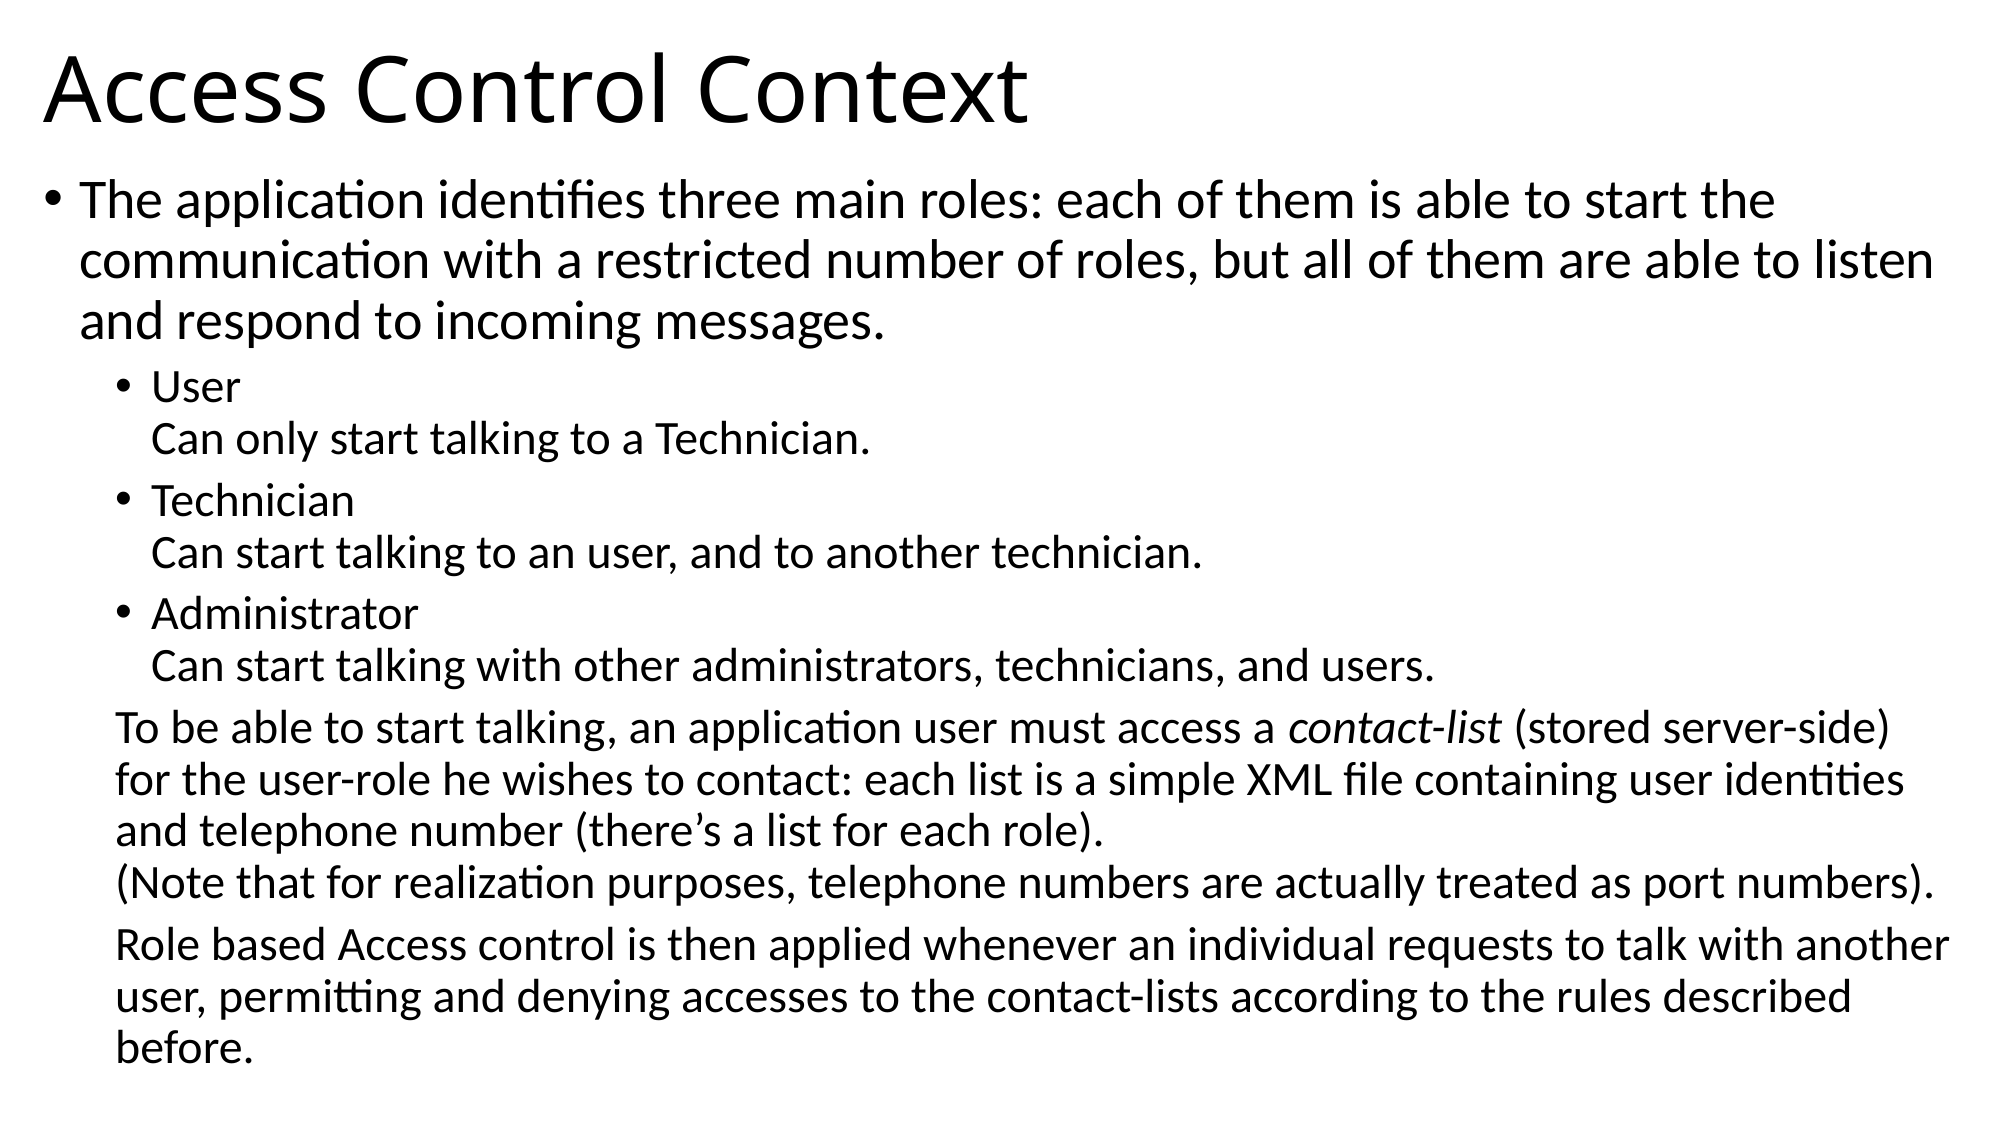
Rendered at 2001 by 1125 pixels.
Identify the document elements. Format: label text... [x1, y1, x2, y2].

list The application identifies three main roles: each of them is able to start the communication with a restricted number of roles, but all of them are able to listen and respond to incoming messages. User Can only start talking to a Technician. Technician Can start talking to an user, and to another technician. Administrator Can start talking with other administrators, technicians, and users. To be able to start talking, an application user must access a contact-list (stored server-side) for the user-role he wishes to contact: each list is a simple XML file containing user identities and telephone number (there’s a list for each role). (Note that for realization purposes, telephone numbers are actually treated as port numbers). Role based Access control is then applied whenever an individual requests to talk with another user, permitting and denying accesses to the contact-lists according to the rules described before. [28, 163, 1972, 1104]
title Access Control Context [28, 21, 2000, 163]
